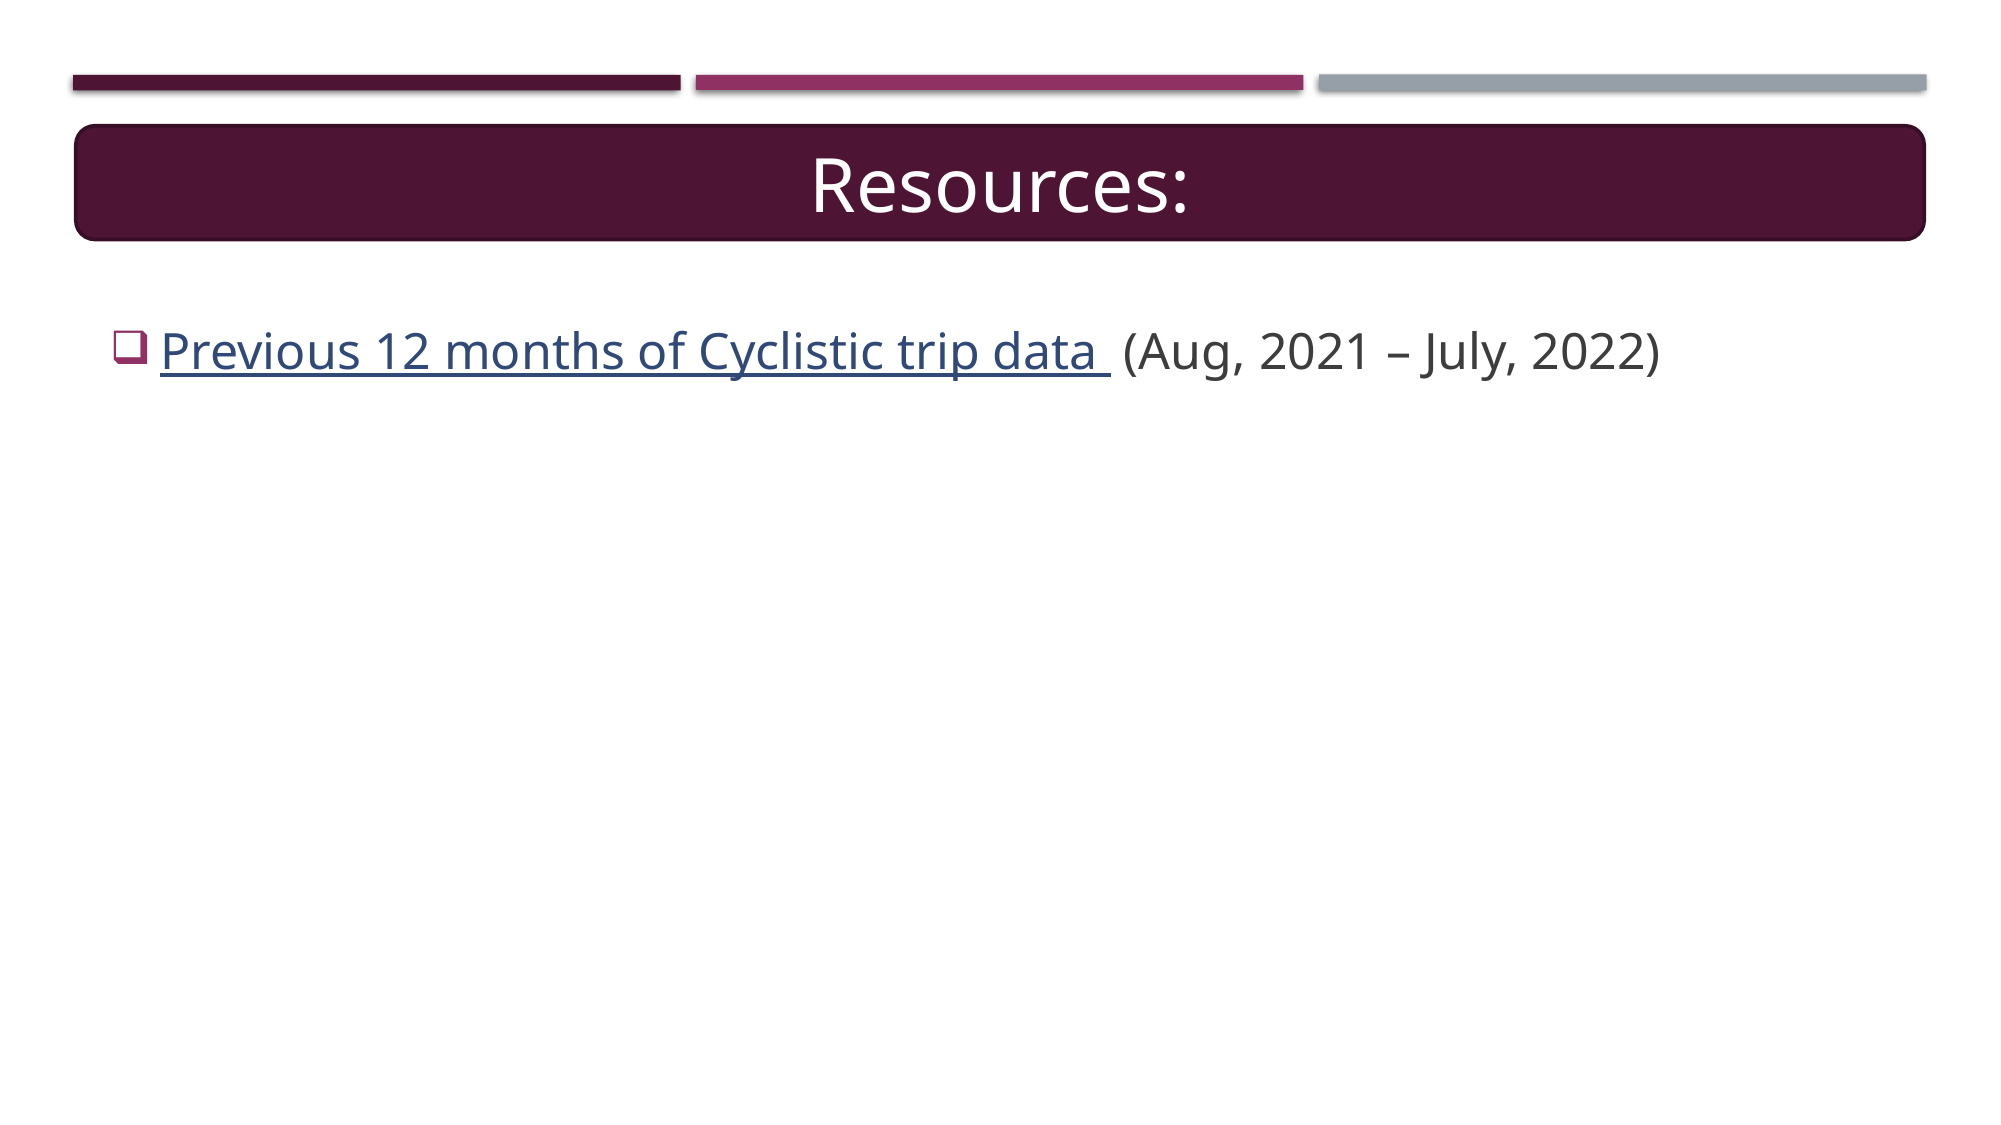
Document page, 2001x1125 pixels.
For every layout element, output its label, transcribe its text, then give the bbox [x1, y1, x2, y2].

text_box Resources: [73, 123, 1927, 242]
text_box Previous 12 months of Cyclistic trip data (Aug, 2021 – July, 2022) [95, 311, 1905, 916]
